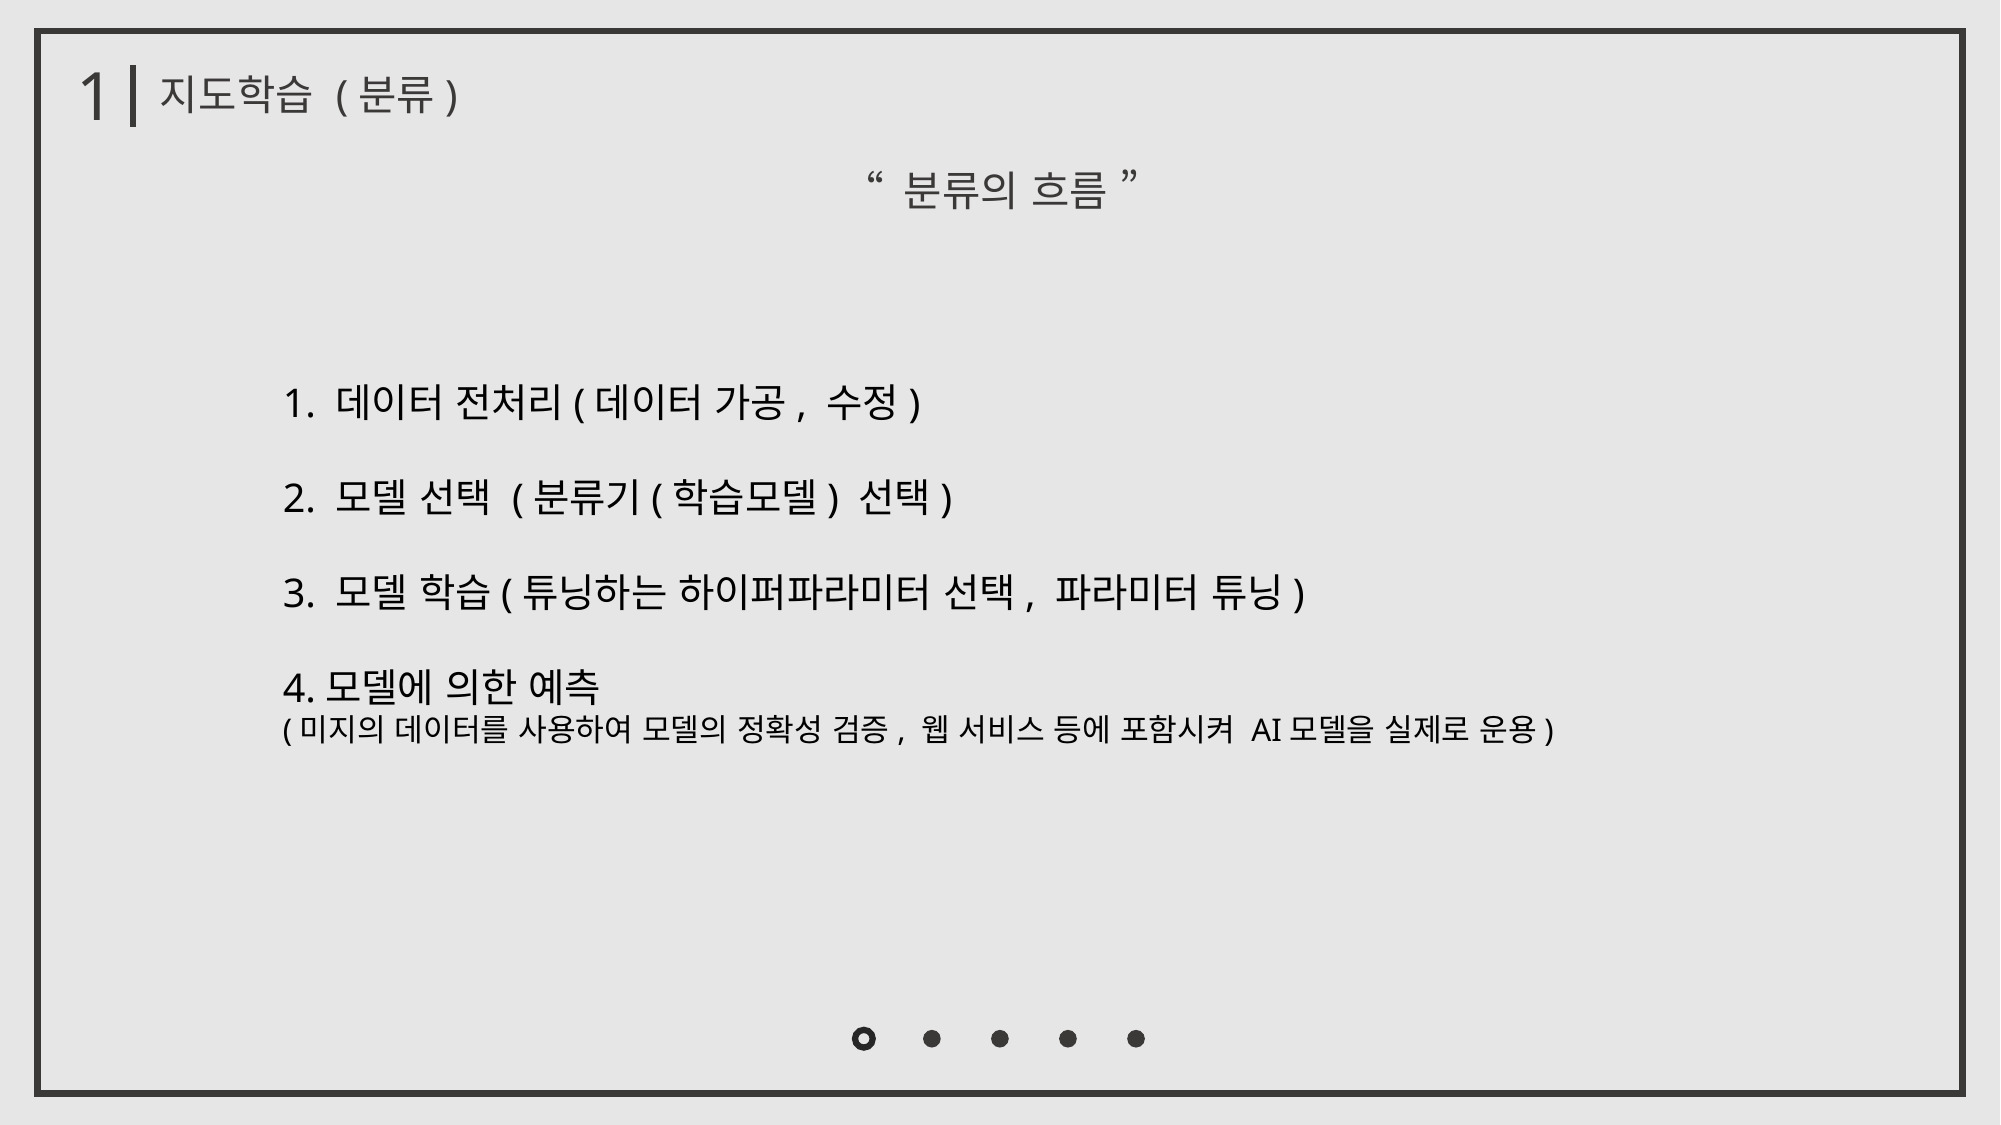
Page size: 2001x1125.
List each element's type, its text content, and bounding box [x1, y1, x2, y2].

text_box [855, 1029, 1145, 1048]
text_box 1. 데이터 전처리(데이터 가공, 수정) 2. 모델 선택 (분류기(학습모델) 선택) 3. 모델 학습(튜닝하는 하이퍼파라미터 선택, 파라미터 튜닝) 4.모델에 의한 예측 (미지의 데이터를 사용하여 모델의 정확성 검증, 웹 서비스 등에 포함시켜 AI모델을 실제로 운용) [268, 370, 1732, 755]
text_box 지도학습 (분류) [145, 61, 859, 127]
text_box [36, 30, 1964, 1095]
text_box “ 분류의 흐름 ” [767, 157, 1215, 223]
text_box 1 [61, 46, 146, 142]
